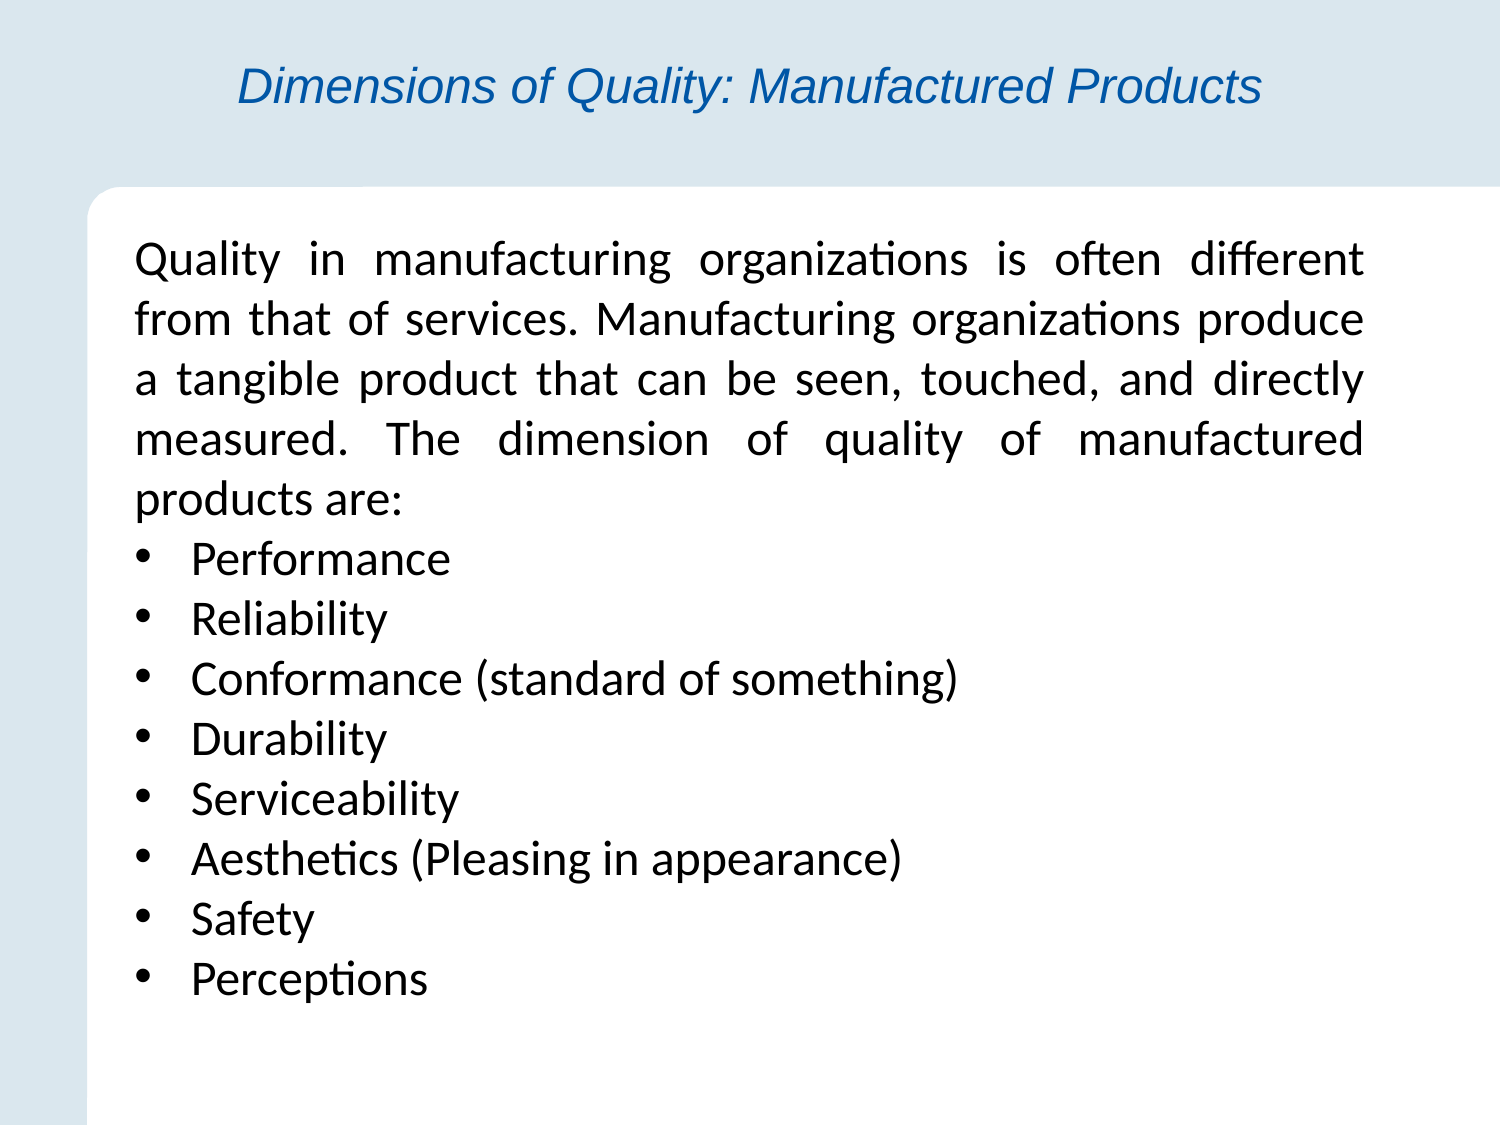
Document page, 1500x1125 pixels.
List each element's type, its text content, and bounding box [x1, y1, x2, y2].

title Dimensions of Quality: Manufactured Products [68, 53, 1432, 115]
list Quality in manufacturing organizations is often different from that of services. Manufacturing organizations produce a tangible product that can be seen, touched, and directly measured. The dimension of quality of manufactured products are: Performance Reliability Conformance (standard of something) Durability Serviceability Aesthetics (Pleasing in appearance) Safety Perceptions [134, 225, 1366, 1125]
